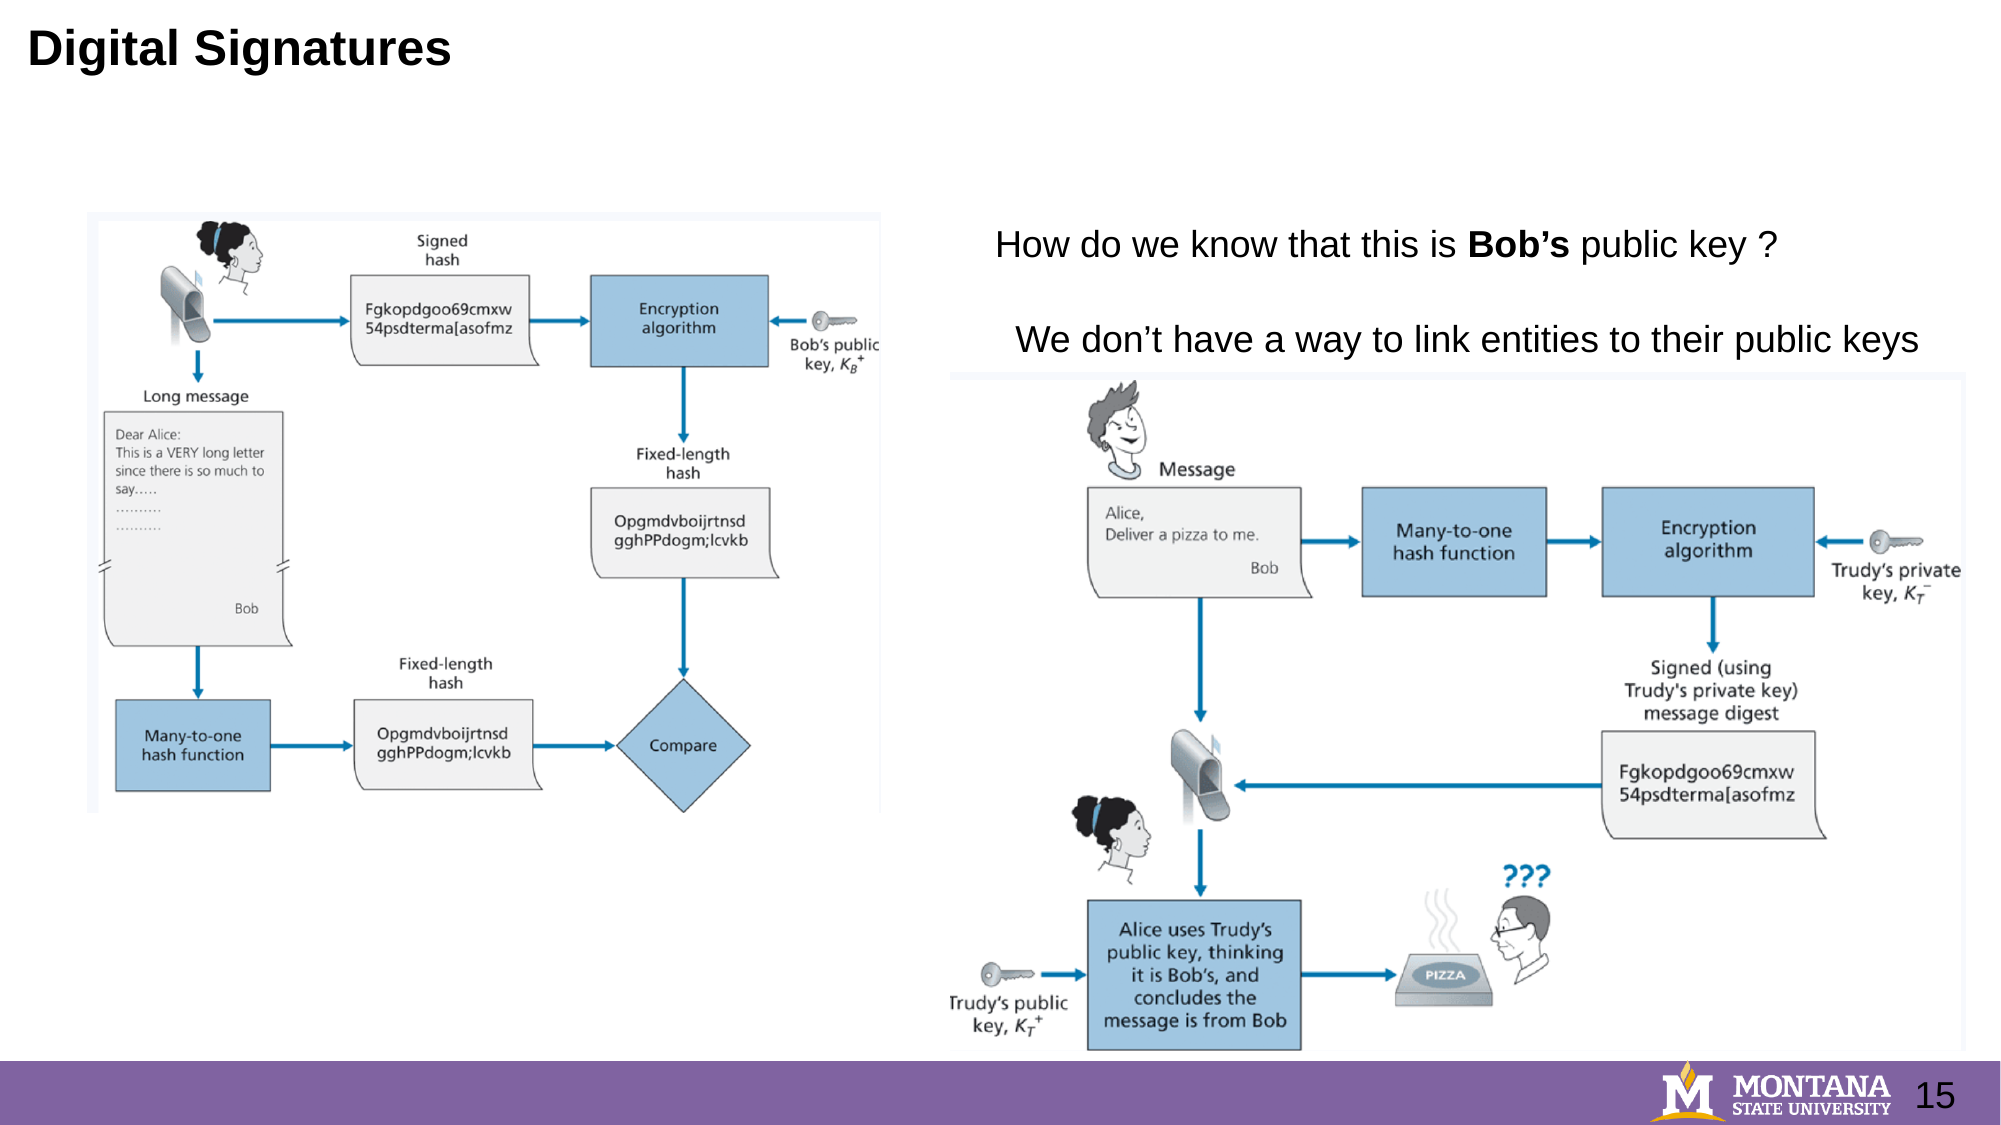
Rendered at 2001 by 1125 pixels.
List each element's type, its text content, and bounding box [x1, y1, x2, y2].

text_box Digital Signatures [12, 8, 1338, 84]
slide_number 15 [1887, 1072, 1994, 1125]
picture [1650, 1060, 1891, 1122]
picture [87, 212, 881, 813]
text_box We don’t have a way to link entities to their public keys [1000, 307, 1935, 367]
picture [949, 372, 1966, 1052]
text_box How do we know that this is Bob’s public key ? [980, 212, 1794, 273]
